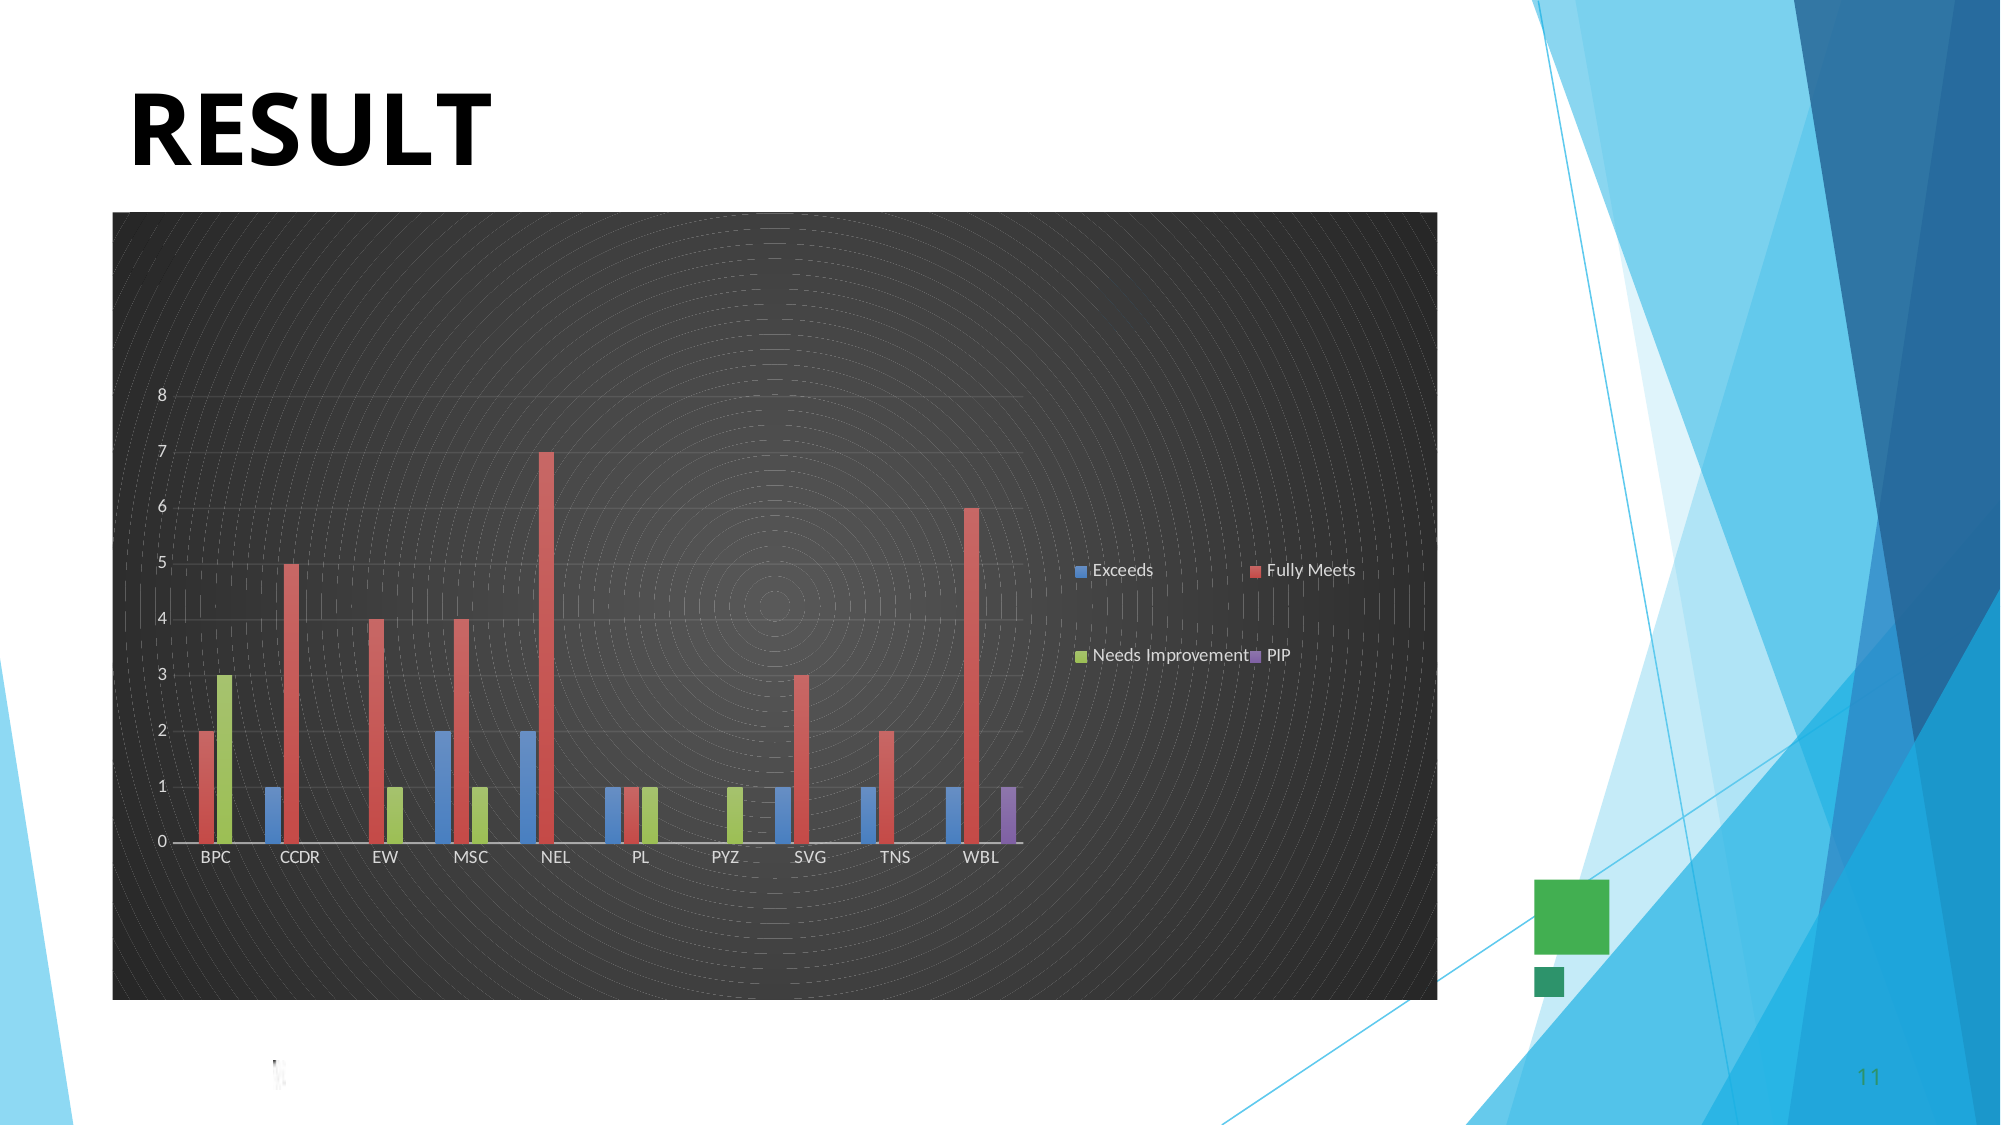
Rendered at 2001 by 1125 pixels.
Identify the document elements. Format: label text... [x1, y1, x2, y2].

text_box 11 [1849, 1061, 1888, 1095]
chart [112, 212, 1438, 1001]
text_box [1534, 879, 1610, 955]
picture [273, 1060, 287, 1091]
title RESULTS [123, 63, 524, 210]
text_box [1534, 967, 1565, 997]
